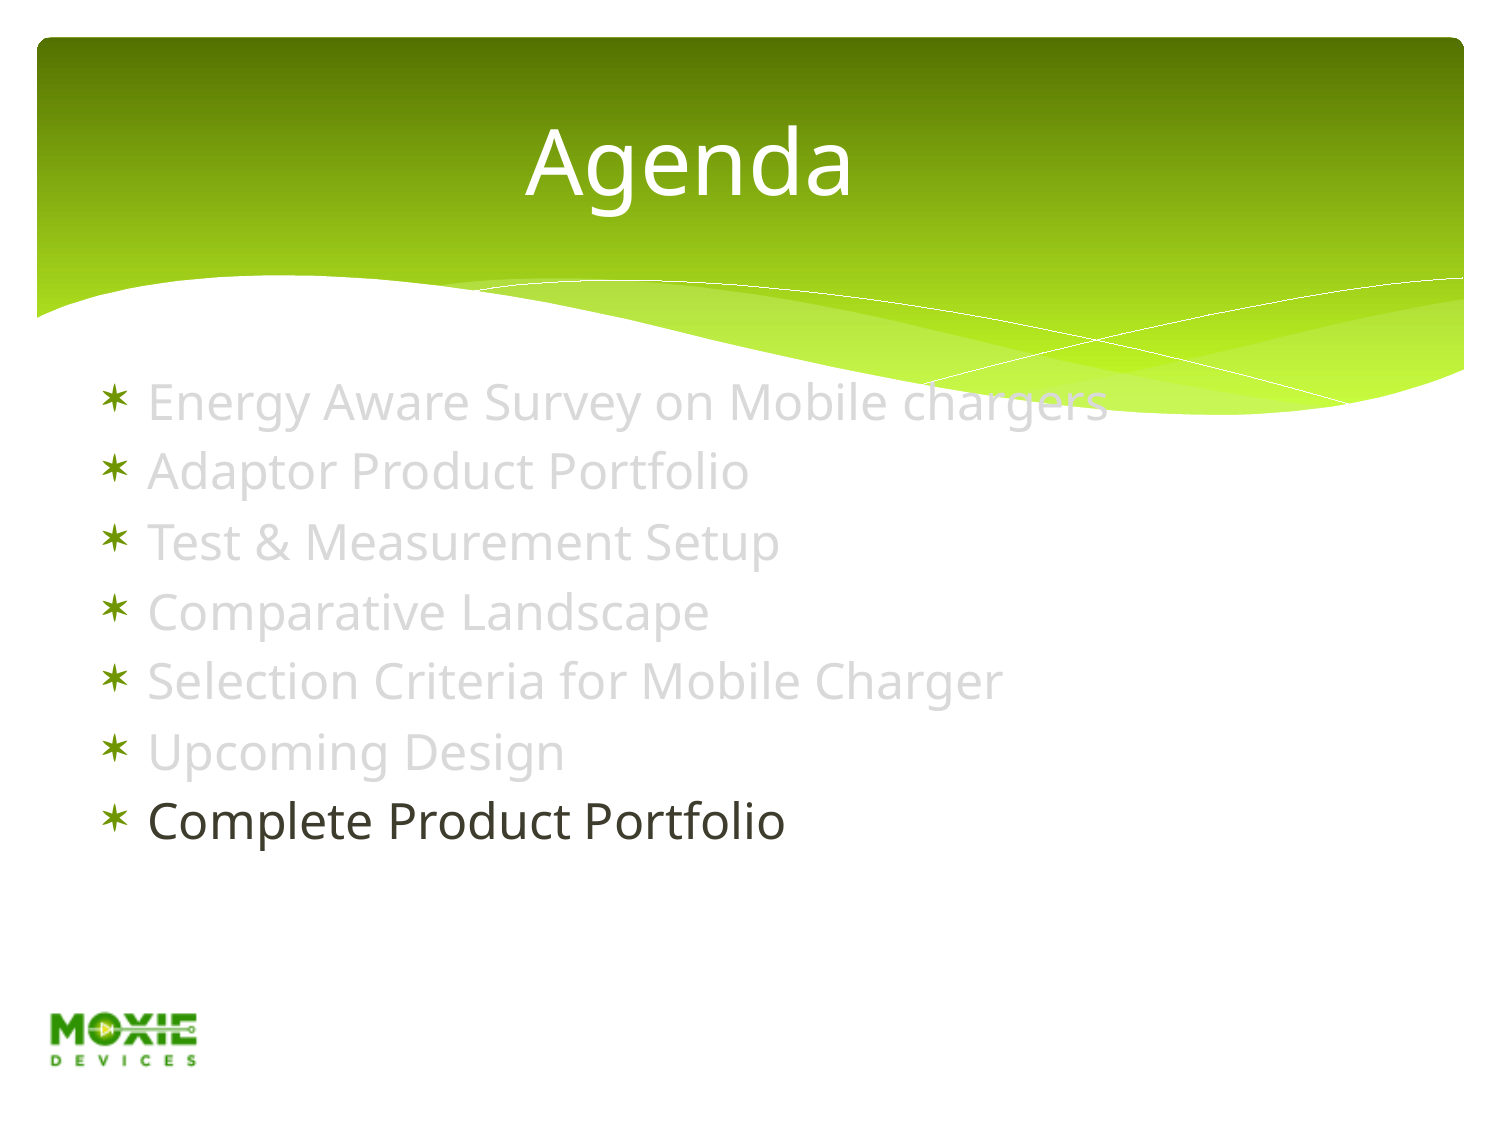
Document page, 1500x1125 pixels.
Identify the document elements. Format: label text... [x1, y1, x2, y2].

picture [0, 967, 249, 1122]
list Energy Aware Survey on Mobile chargers Adaptor Product Portfolio Test & Measurement Setup Comparative Landscape Selection Criteria for Mobile Charger Upcoming Design Complete Product Portfolio [87, 362, 1359, 1005]
title Agenda [75, 55, 1425, 261]
